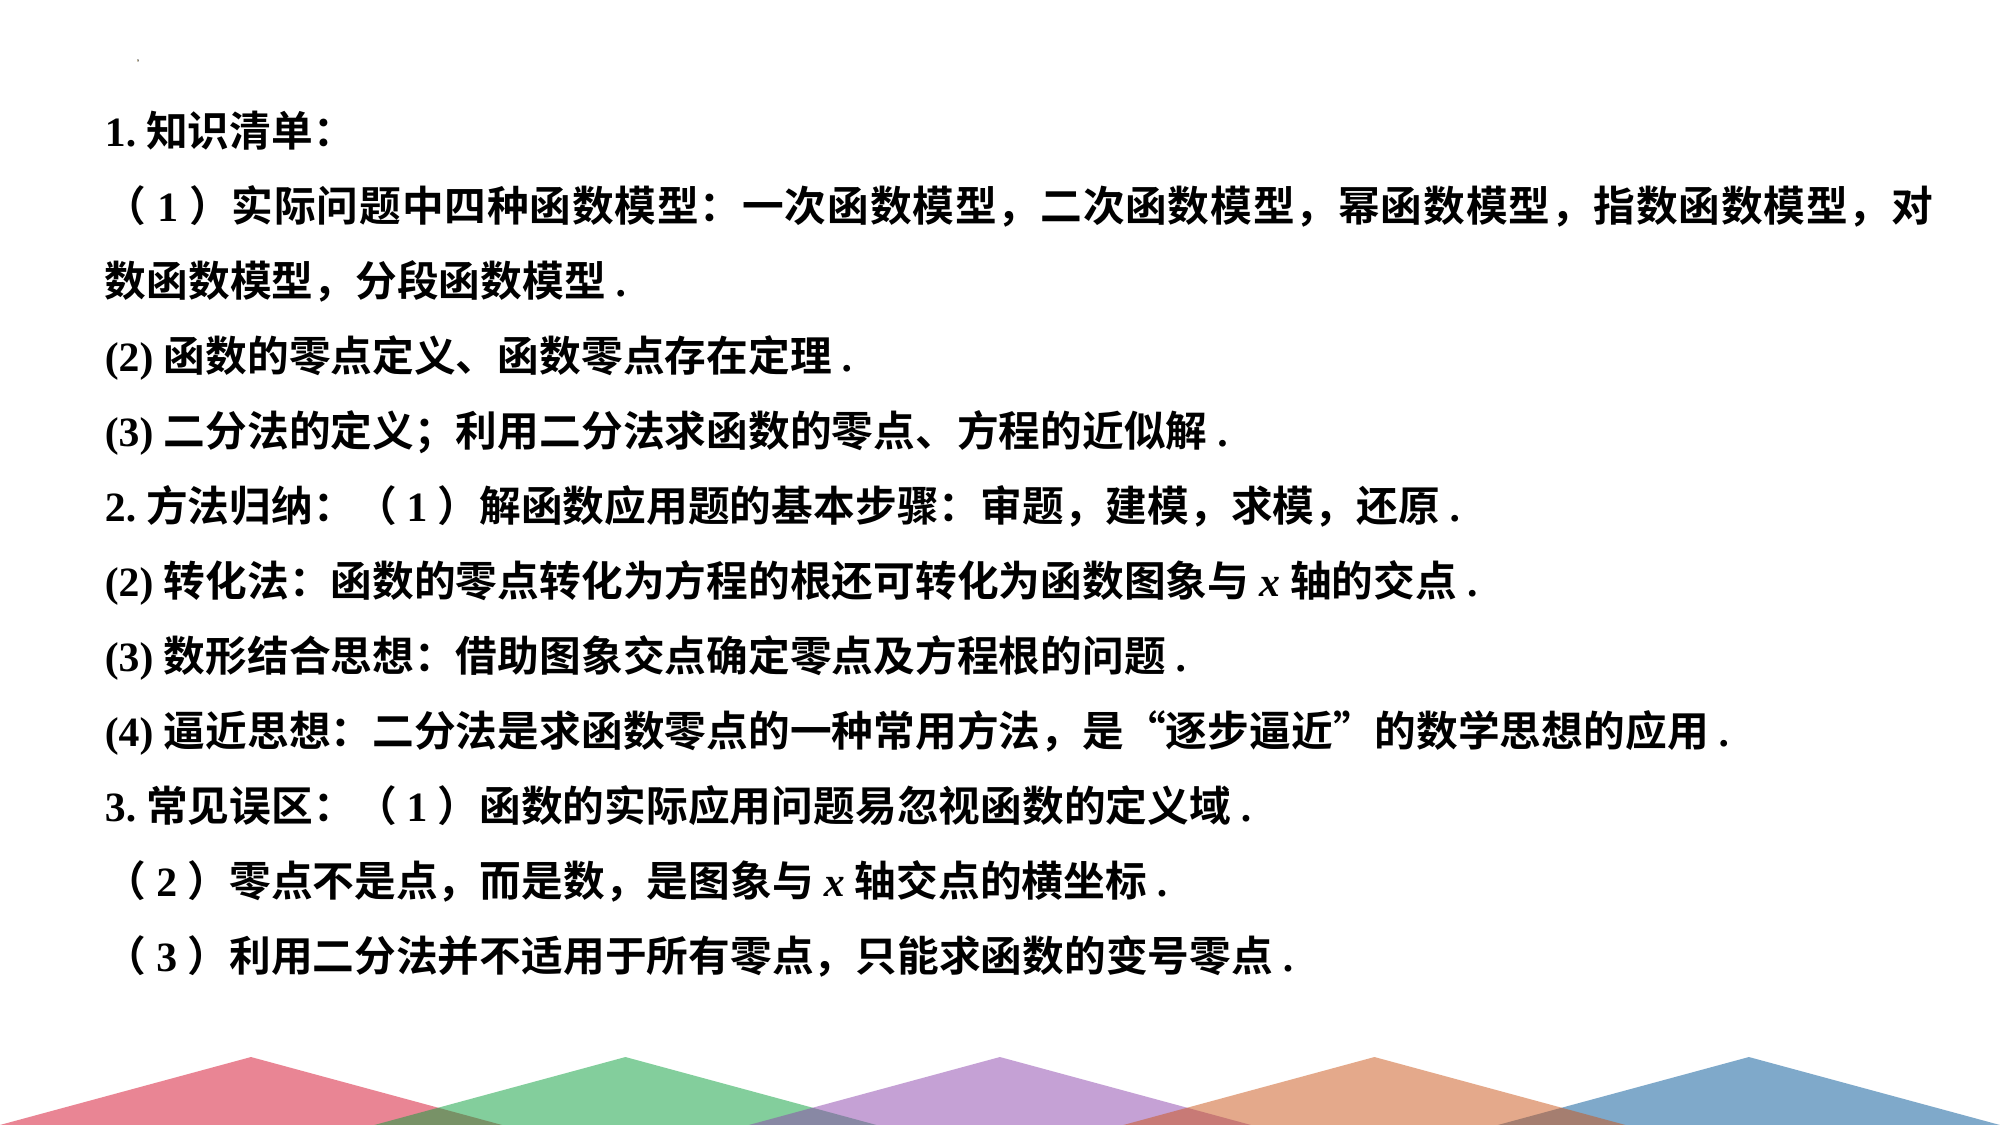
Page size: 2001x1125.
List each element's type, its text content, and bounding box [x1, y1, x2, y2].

text_box [748, 1066, 1186, 1125]
text_box 1.知识清单： （1）实际问题中四种函数模型：一次函数模型，二次函数模型，幂函数模型，指数函数模型，对数函数模型，分段函数模型. (2)函数的零点定义、函数零点存在定理. (3)二分法的定义；利用二分法求函数的零点、方程的近似解. 2.方法归纳：（1）解函数应用题的基本步骤：审题，建模，求模，还原. (2)转化法：函数的零点转化为方程的根还可转化为函数图象与x轴的交点. (3)数形结合思想：借助图象交点确定零点及方程根的问题. (4)逼近思想：二分法是求函数零点的一种常用方法，是“逐步逼近”的数学思想的应用. 3.常见误区：（1）函数的实际应用问题易忽视函数的定义域. （2）零点不是点，而是数，是图象与x轴交点的横坐标. （3）利用二分法并不适用于所有零点，只能求函数的变号零点. [84, 70, 1954, 1066]
text_box [1123, 1066, 1626, 1125]
text_box [0, 1066, 437, 1125]
text_box [1563, 1066, 2000, 1125]
text_box [374, 1066, 811, 1125]
